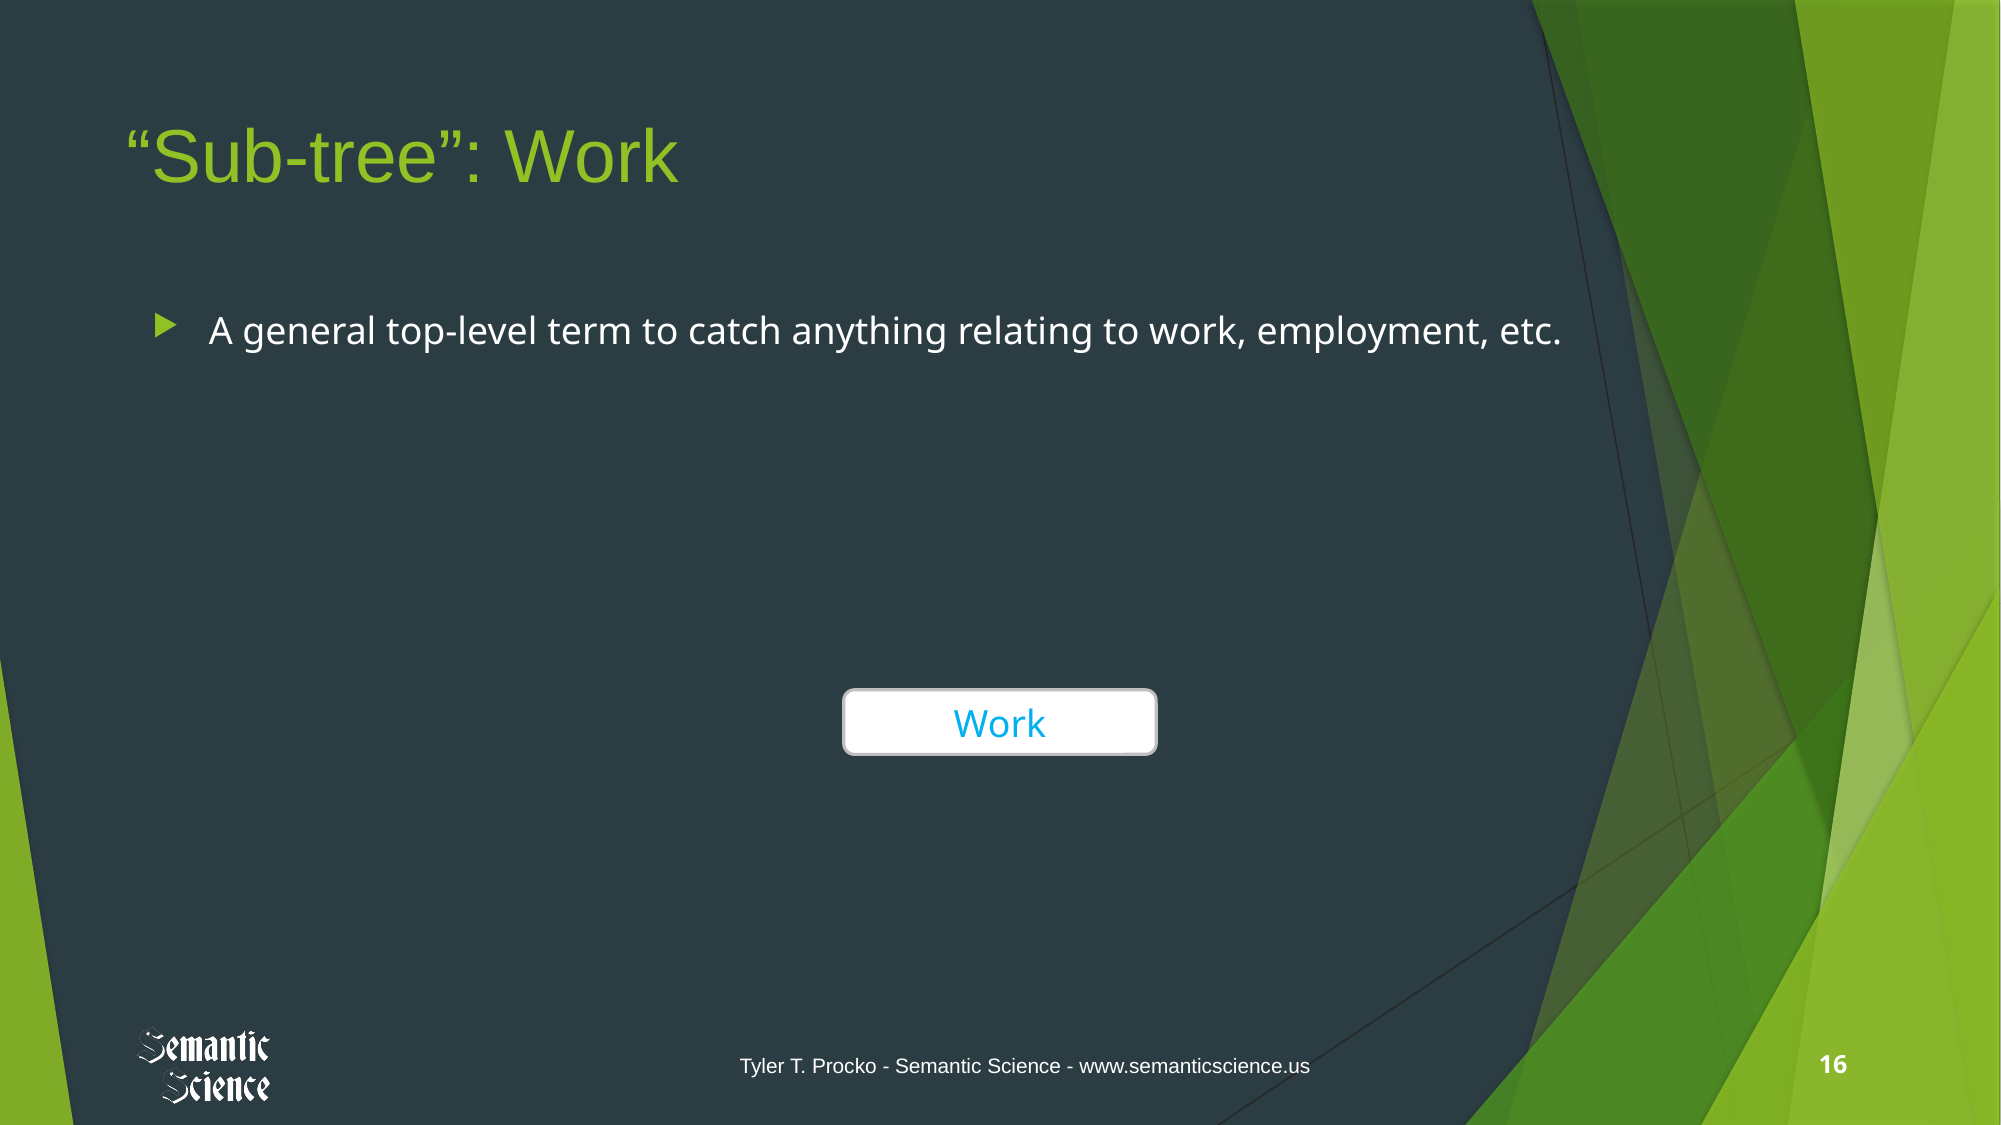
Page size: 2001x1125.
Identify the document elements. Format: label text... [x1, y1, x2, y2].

title “Sub-tree”: Work [111, 99, 1522, 317]
list A general top-level term to catch anything relating to work, employment, etc. [137, 299, 1863, 910]
text_box Work [842, 688, 1158, 756]
footer Tyler T. Procko - Semantic Science - www.semanticscience.us [724, 1035, 1466, 1096]
slide_number 16 [1738, 1035, 1863, 1096]
picture [136, 1026, 270, 1104]
